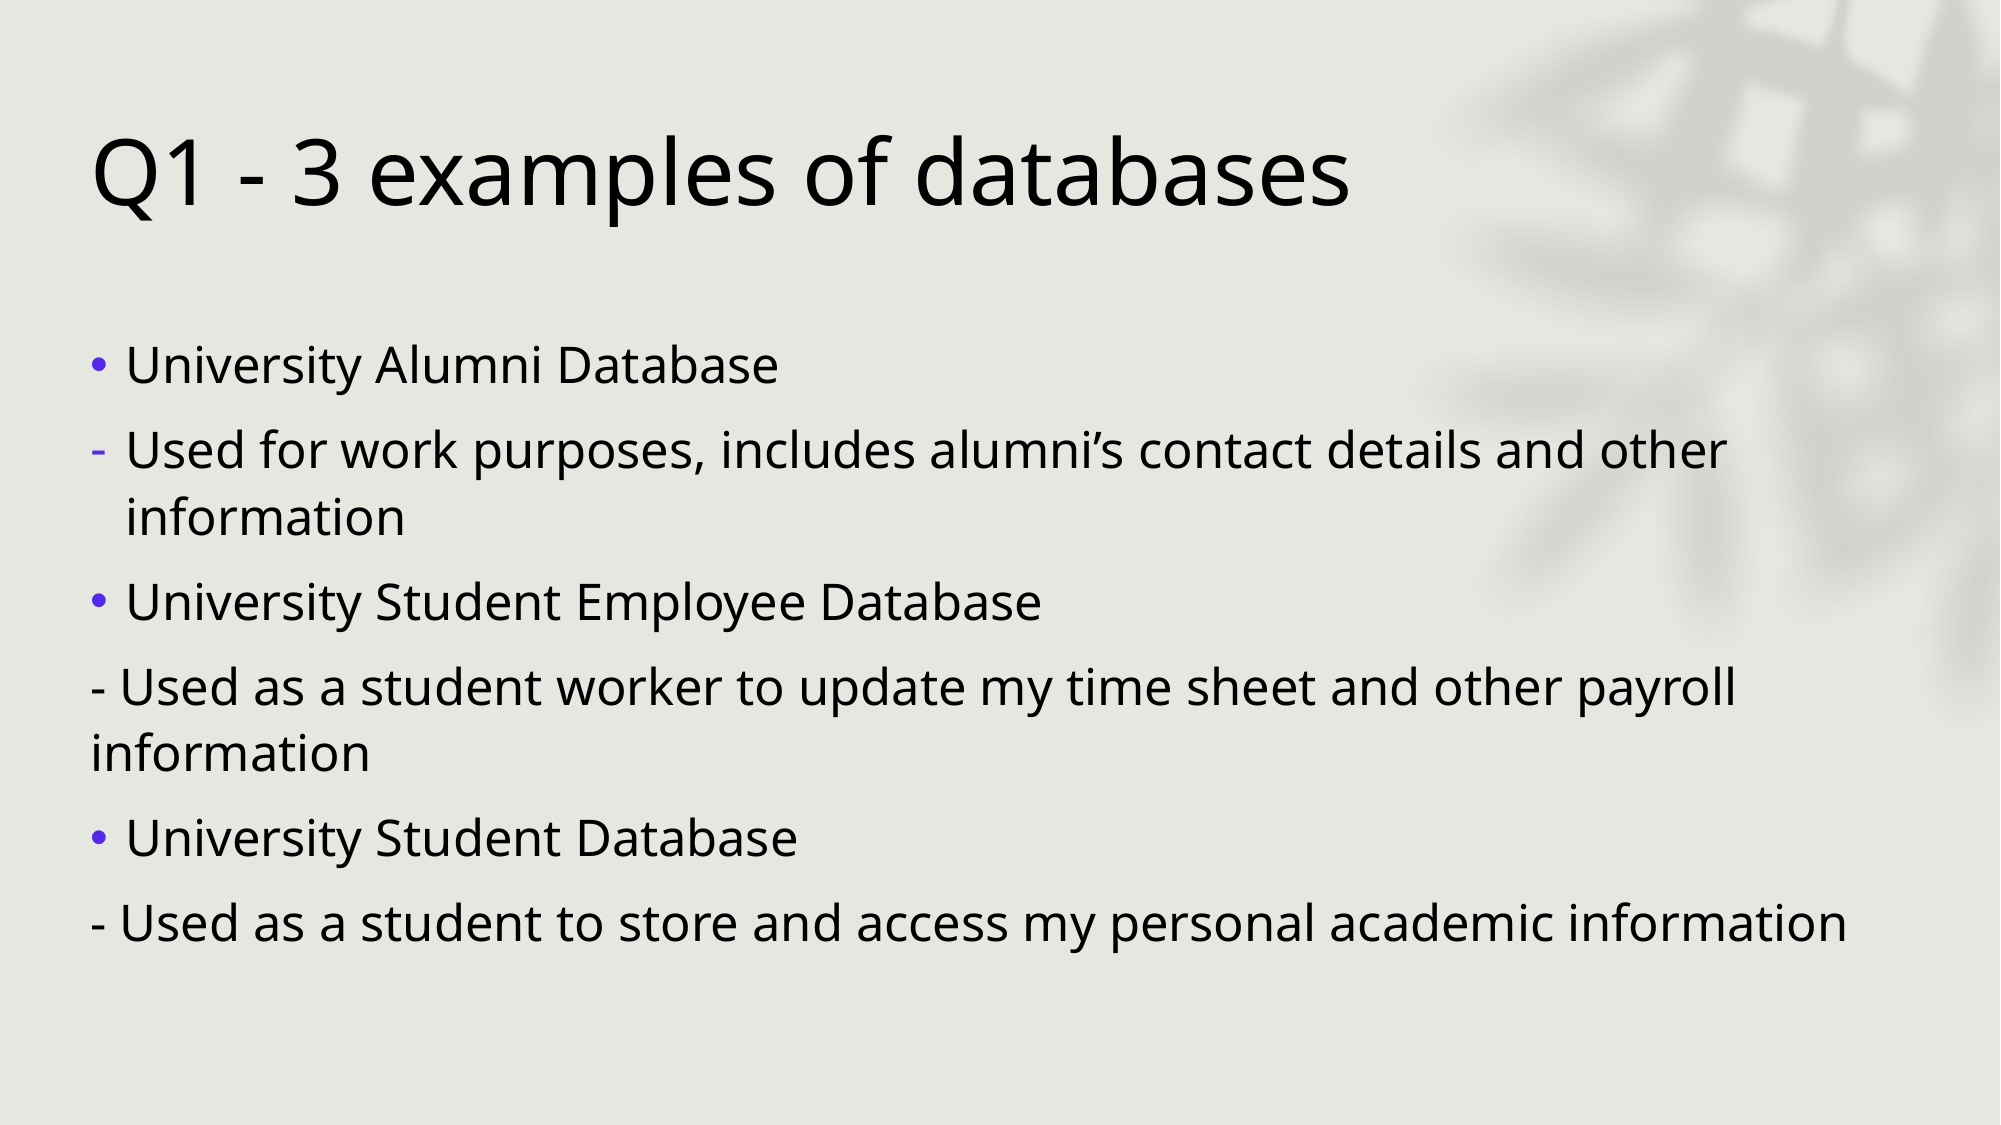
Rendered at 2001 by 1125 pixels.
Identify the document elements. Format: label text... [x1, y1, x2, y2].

list University Alumni Database Used for work purposes, includes alumni’s contact details and other information University Student Employee Database - Used as a student worker to update my time sheet and other payroll information University Student Database - Used as a student to store and access my personal academic information [75, 319, 1925, 1009]
title Q1 - 3 examples of databases [75, 60, 1863, 278]
